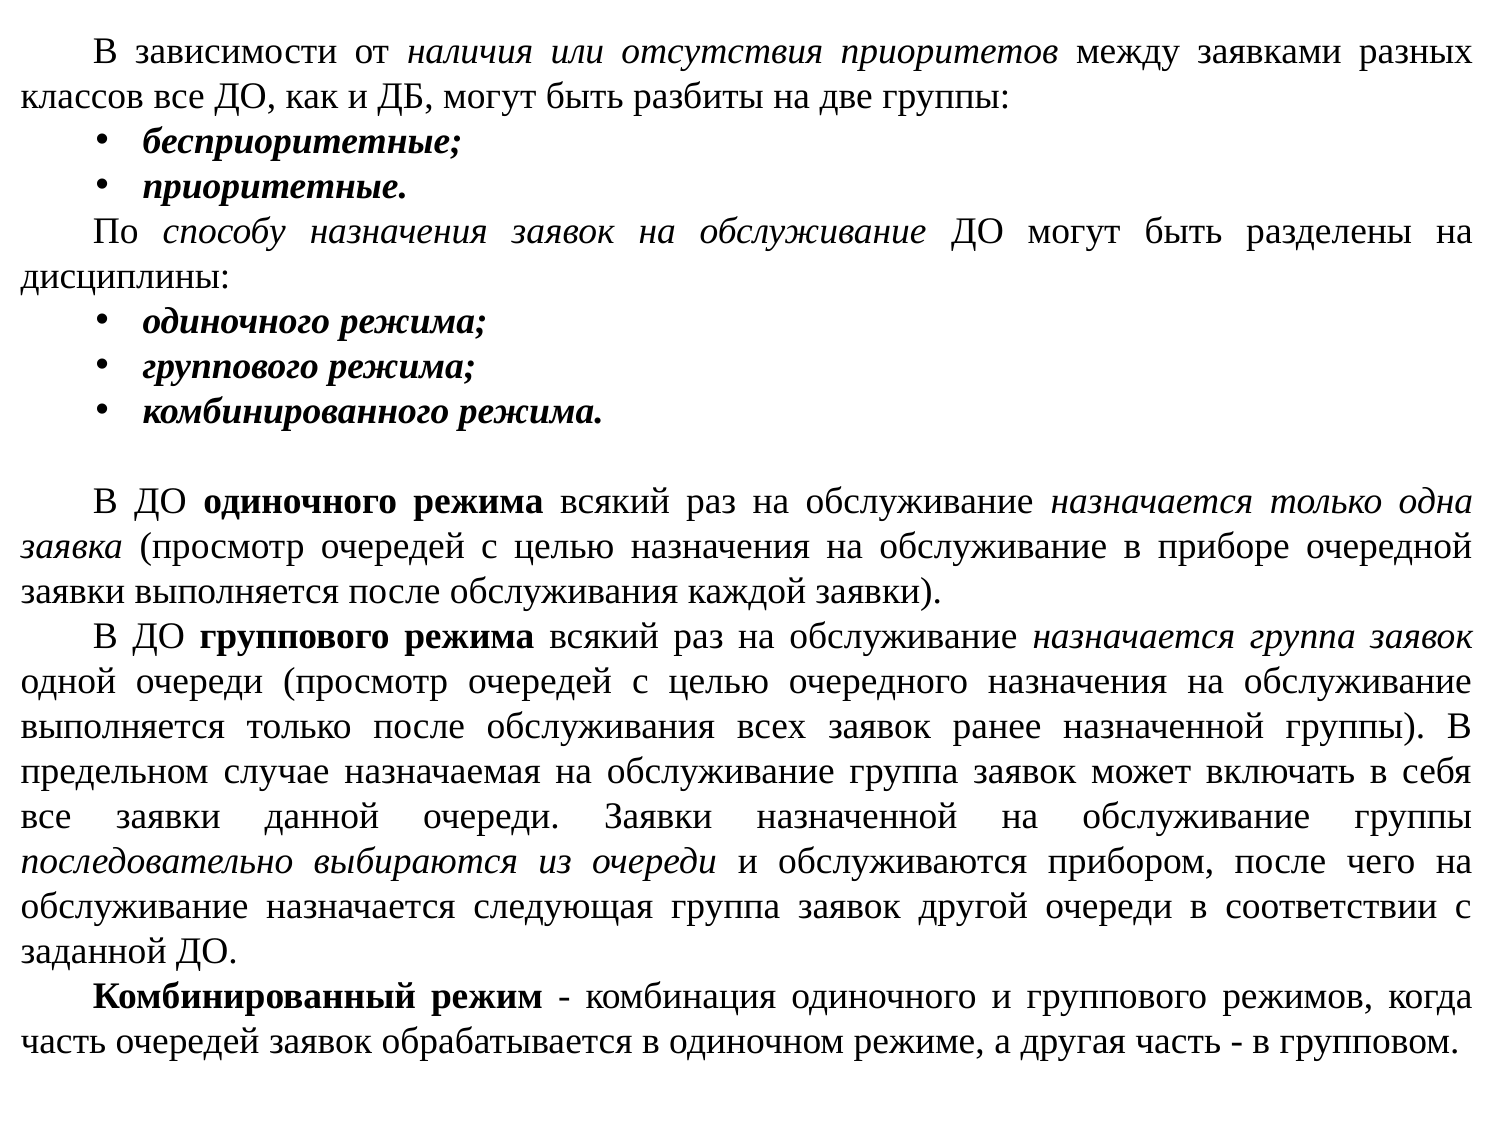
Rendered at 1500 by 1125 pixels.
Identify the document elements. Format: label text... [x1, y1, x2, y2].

text_box В зависимости от наличия или отсутствия приоритетов между заявками разных классов все ДО, как и ДБ, могут быть разбиты на две группы: бесприоритетные; приоритетные. По способу назначения заявок на обслуживание ДО могут быть разделены на дисциплины: одиночного режима; группового режима; комбинированного режима. В ДО одиночного режима всякий раз на обслуживание назначается только одна заявка (просмотр очередей с целью назначения на обслуживание в приборе очередной заявки выполняется после обслуживания каждой заявки). В ДО группового режима всякий раз на обслуживание назначается группа заявок одной очереди (просмотр очередей с целью очередного назначения на обслуживание выполняется только после обслуживания всех заявок ранее назначенной группы). В предельном случае назначаемая на обслуживание группа заявок может включать в себя все заявки данной очереди. Заявки назначенной на обслуживание группы последовательно выбираются из очереди и обслуживаются прибором, после чего на обслуживание назначается следующая группа заявок другой очереди в соответствии с заданной ДО. Комбинированный режим - комбинация одиночного и группового режимов, когда часть очередей заявок обрабатывается в одиночном режиме, а другая часть - в групповом. [5, 19, 1489, 1069]
